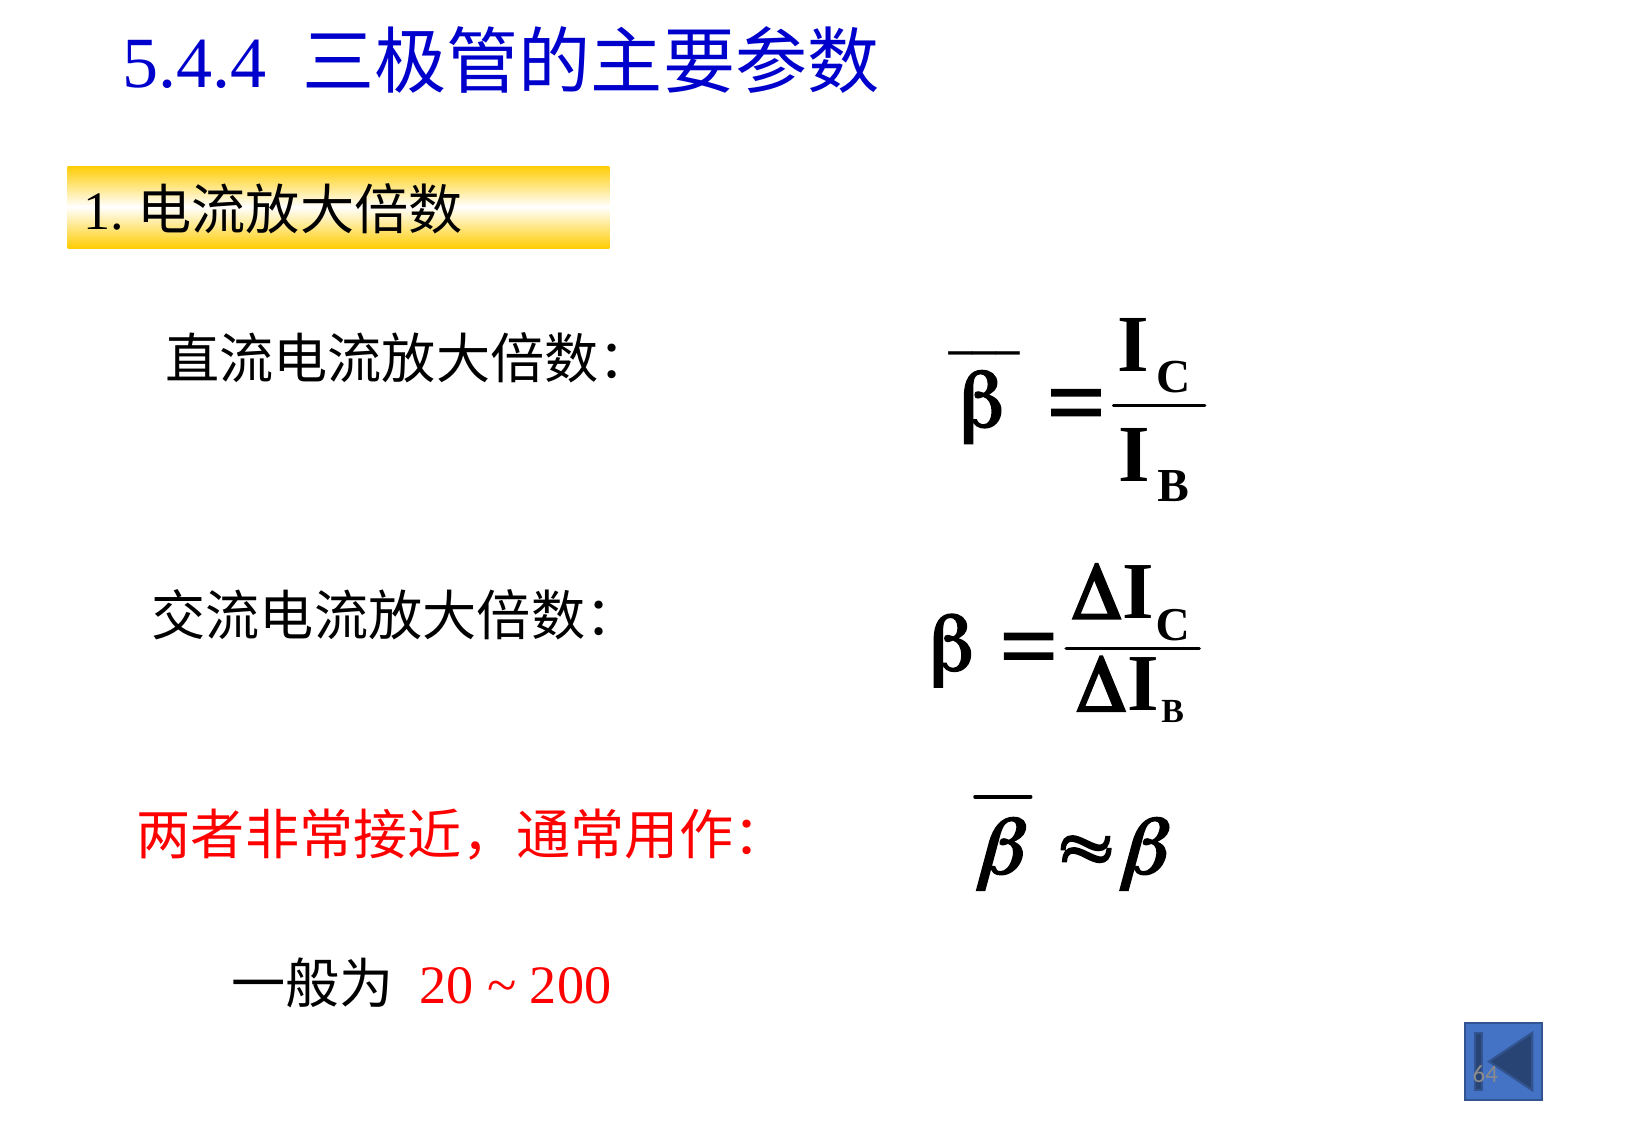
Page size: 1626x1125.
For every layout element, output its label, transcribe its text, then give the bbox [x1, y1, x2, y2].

text_box 5.4.4 三极管的主要参数 [67, 7, 935, 111]
text_box 直流电流放大倍数： [148, 315, 881, 398]
text_box 1.电流放大倍数 [67, 166, 610, 249]
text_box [920, 548, 1219, 738]
text_box [1464, 1022, 1543, 1101]
text_box 交流电流放大倍数： [135, 573, 867, 655]
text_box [934, 291, 1219, 522]
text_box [961, 779, 1192, 908]
text_box 两者非常接近，通常用作： [121, 792, 935, 873]
slide_number 64 [1147, 1042, 1514, 1103]
text_box 一般为 20 ~ 200 [216, 941, 894, 1022]
